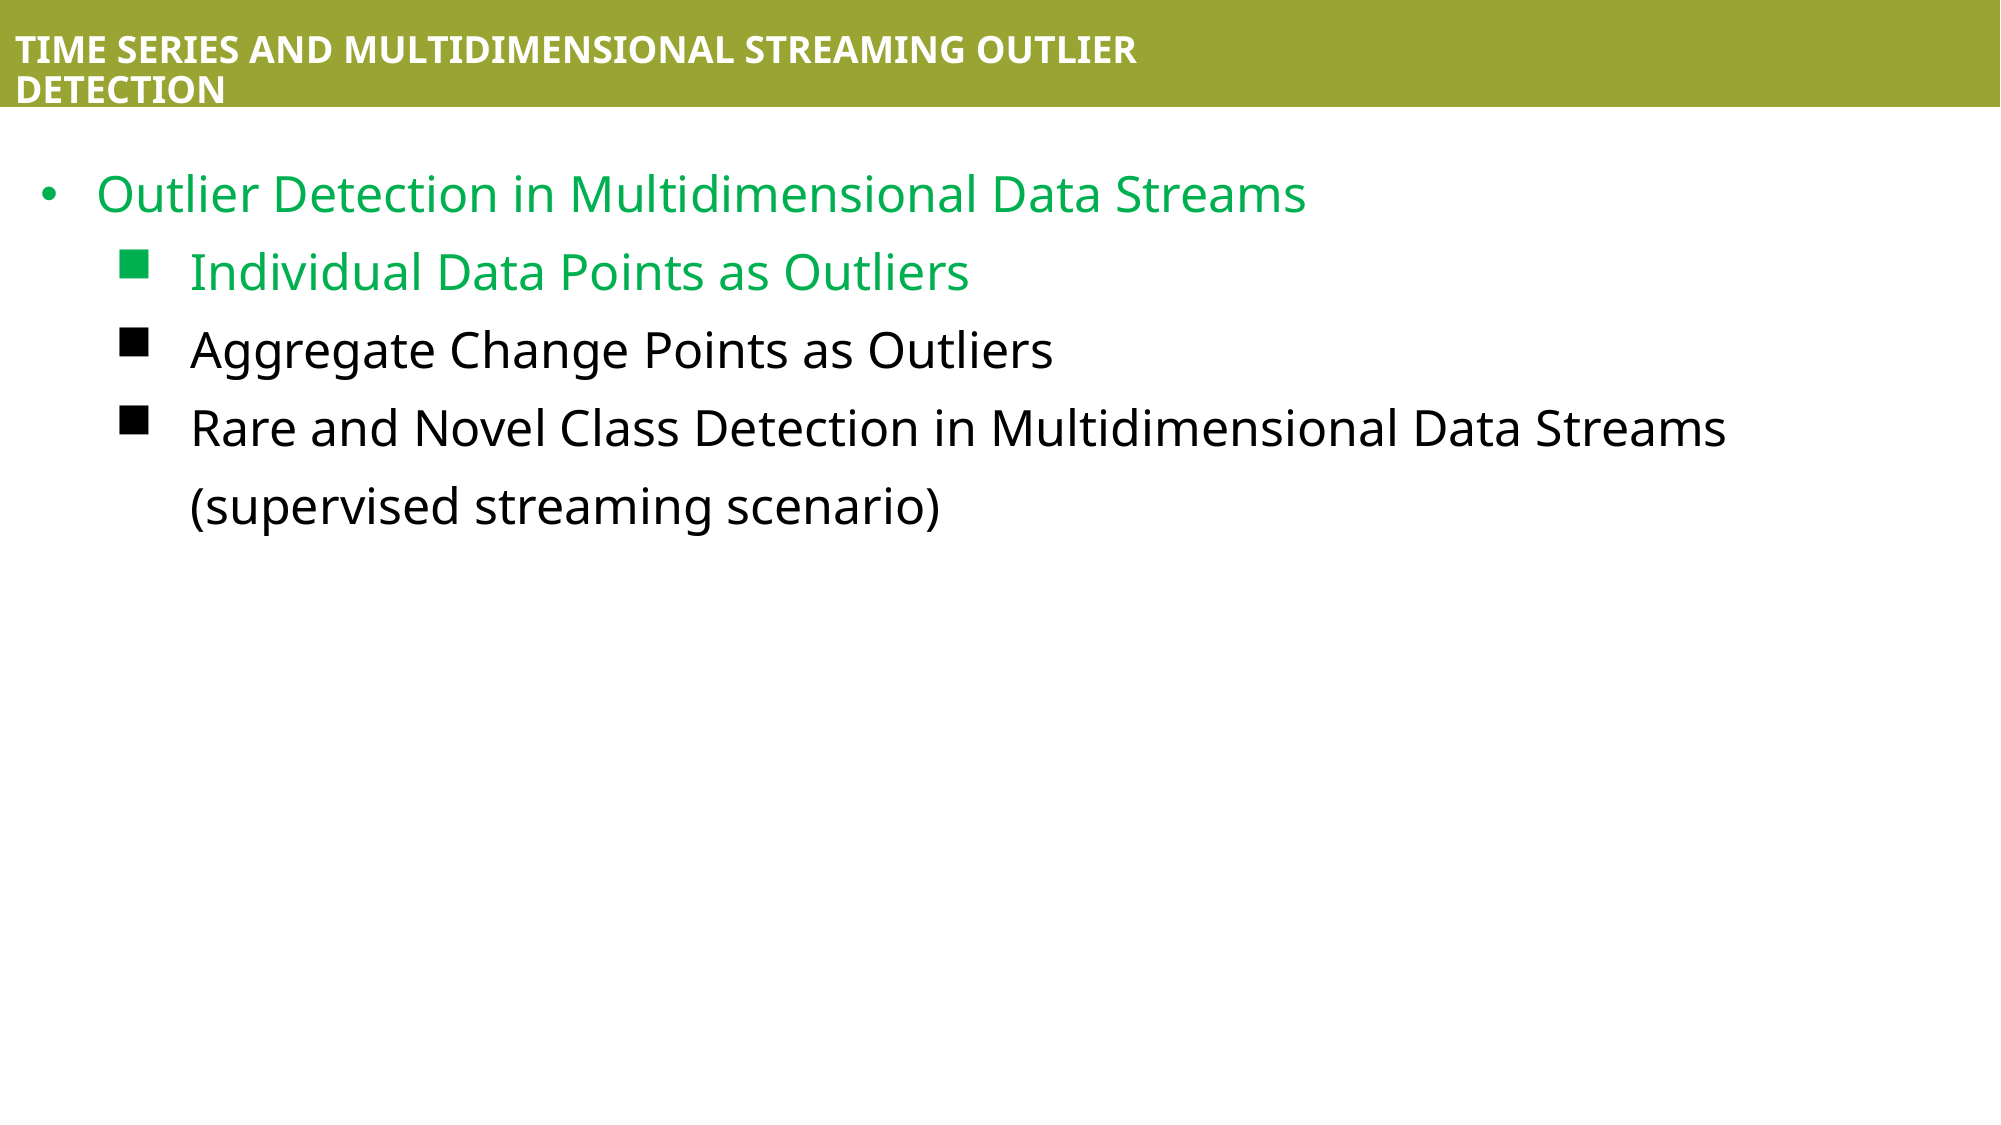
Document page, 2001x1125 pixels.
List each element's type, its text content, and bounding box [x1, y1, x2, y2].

text_box Outlier Detection in Multidimensional Data Streams Individual Data Points as Outliers Aggregate Change Points as Outliers Rare and Novel Class Detection in Multidimensional Data Streams (supervised streaming scenario) [25, 137, 1975, 698]
list TIME SERIES AND MULTIDIMENSIONAL STREAMING OUTLIER DETECTION [0, 23, 1264, 84]
